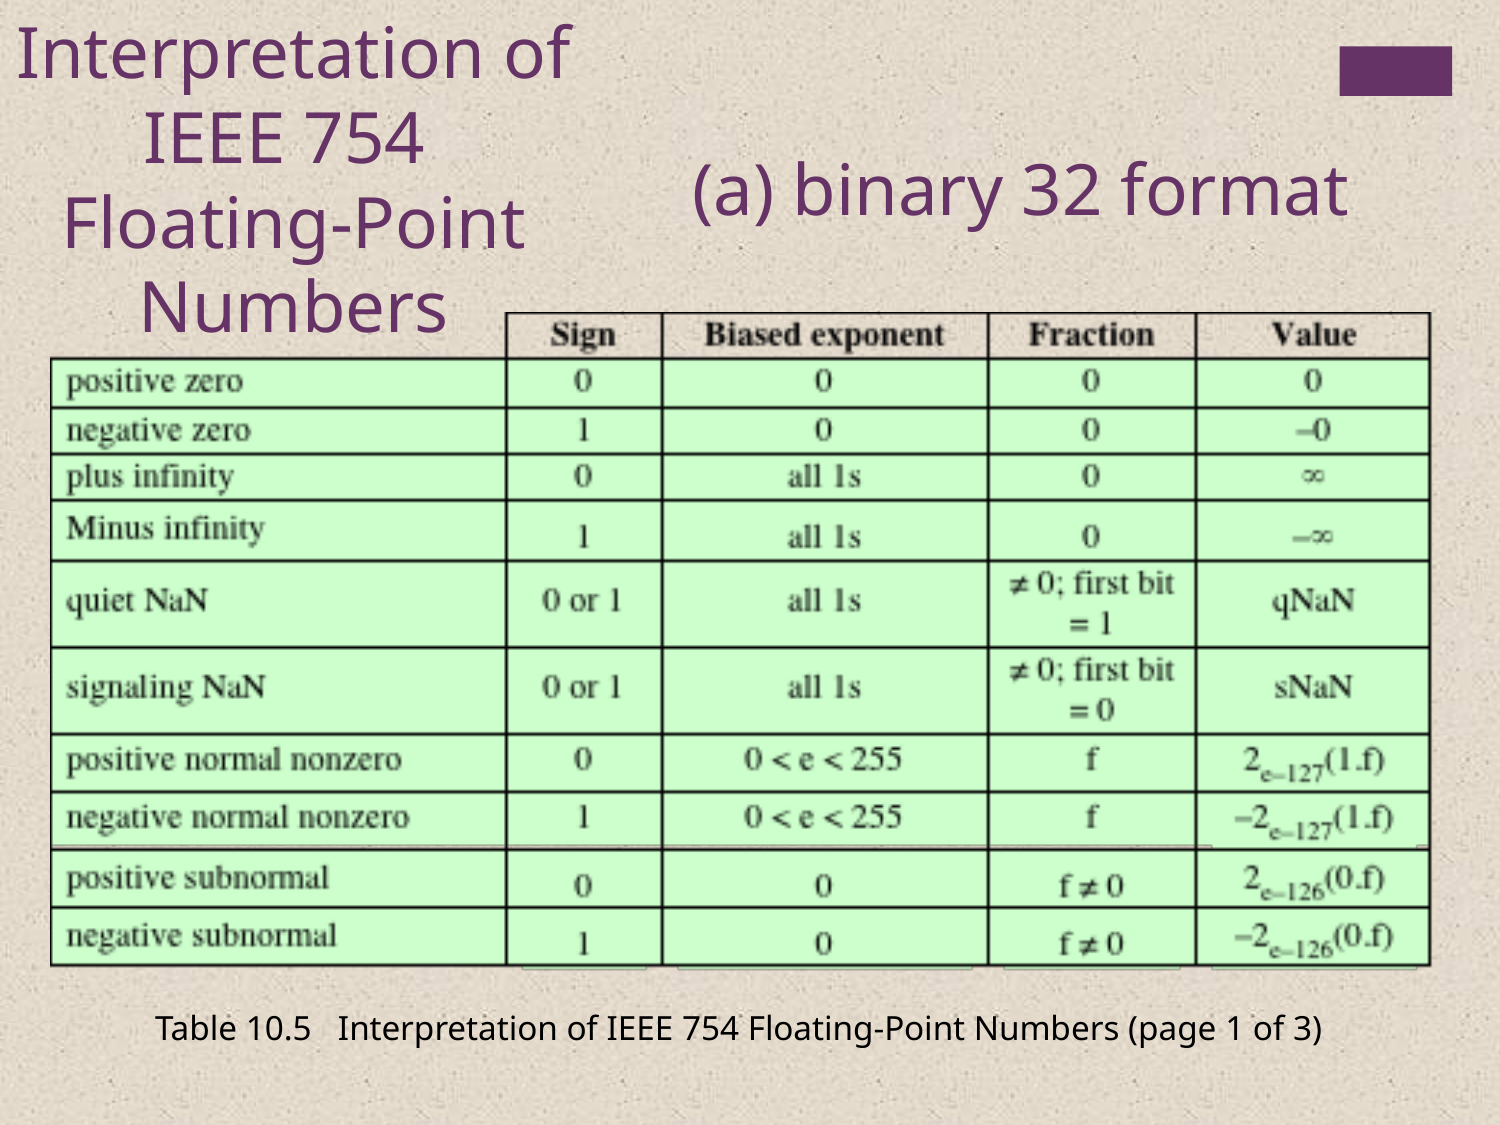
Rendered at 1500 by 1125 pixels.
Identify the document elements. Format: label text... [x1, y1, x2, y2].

picture [0, 0, 1500, 1125]
text_box (a) binary 32 format [677, 137, 1383, 238]
text_box Table 10.5 Interpretation of IEEE 754 Floating-Point Numbers (page 1 of 3) [50, 1017, 1438, 1055]
text_box Interpretation of IEEE 754 Floating-Point Numbers [0, 0, 625, 183]
